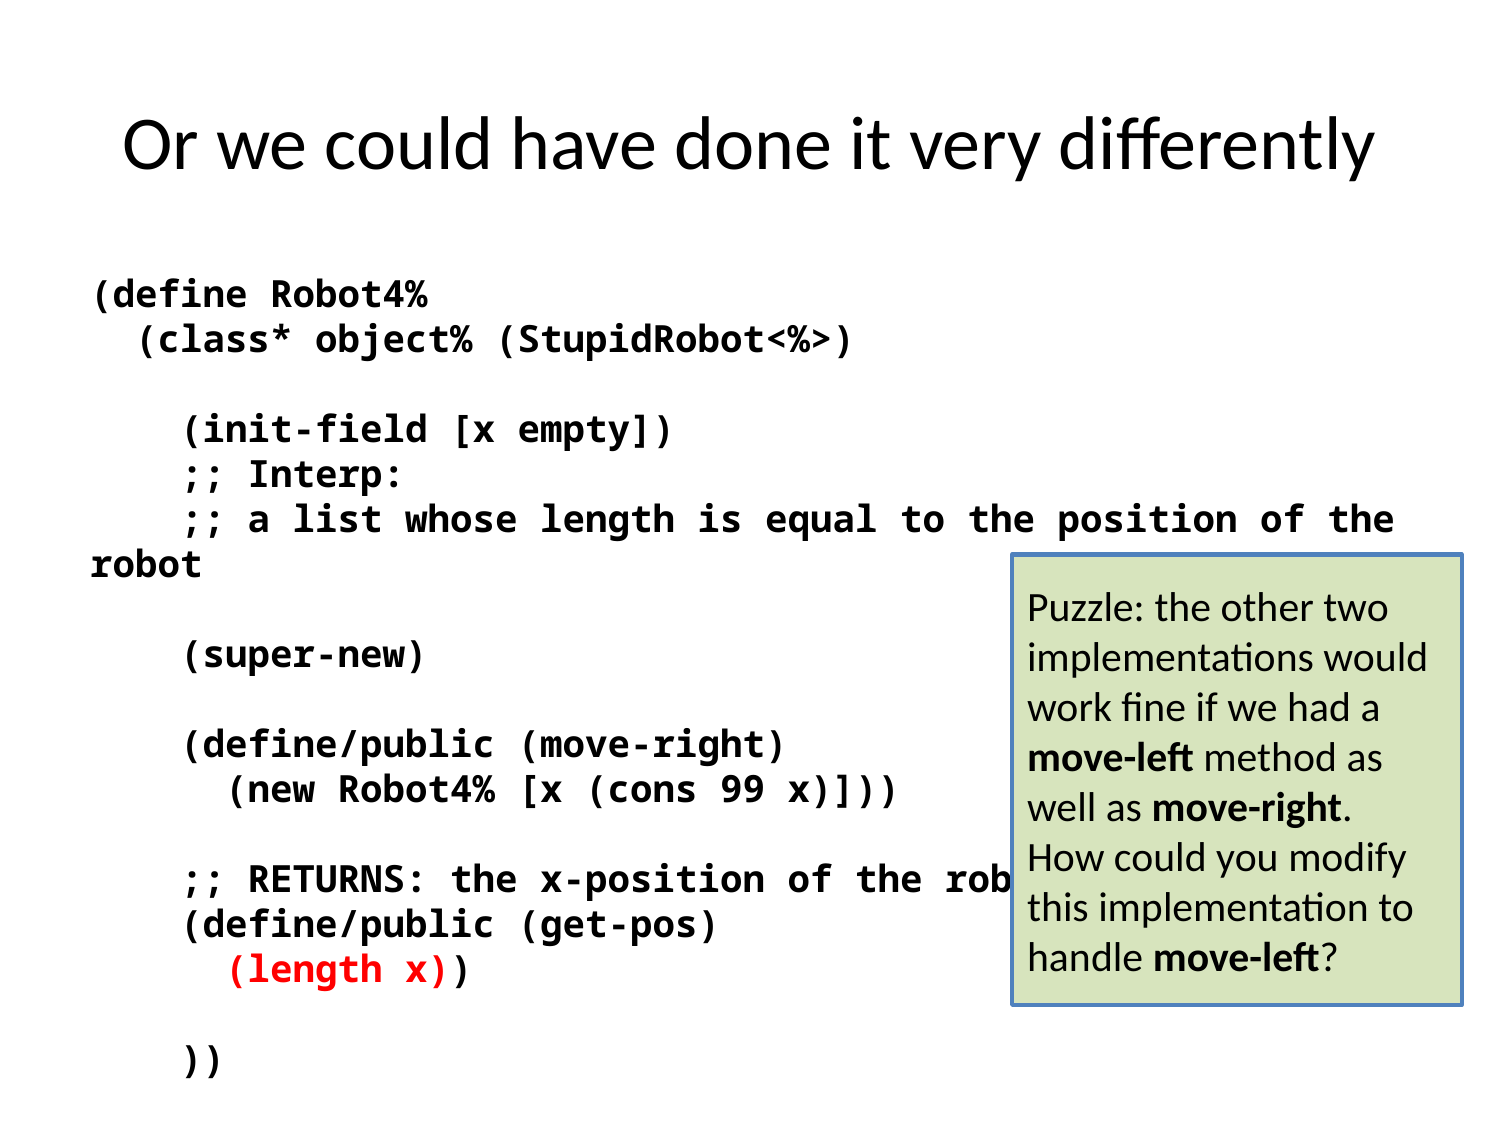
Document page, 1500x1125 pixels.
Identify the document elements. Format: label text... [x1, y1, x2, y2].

title Or we could have done it very differently [75, 45, 1425, 233]
list (define Robot4% (class* object% (StupidRobot<%>) (init-field [x empty]) ;; Interp: ;; a list whose length is equal to the position of the robot (super-new) (define/public (move-right) (new Robot4% [x (cons 99 x)])) ;; RETURNS: the x-position of the robot (define/public (get-pos) (length x)) )) [75, 262, 1425, 1005]
text_box Puzzle: the other two implementations would work fine if we had a move-left method as well as move-right. How could you modify this implementation to handle move-left? [1010, 552, 1464, 1007]
